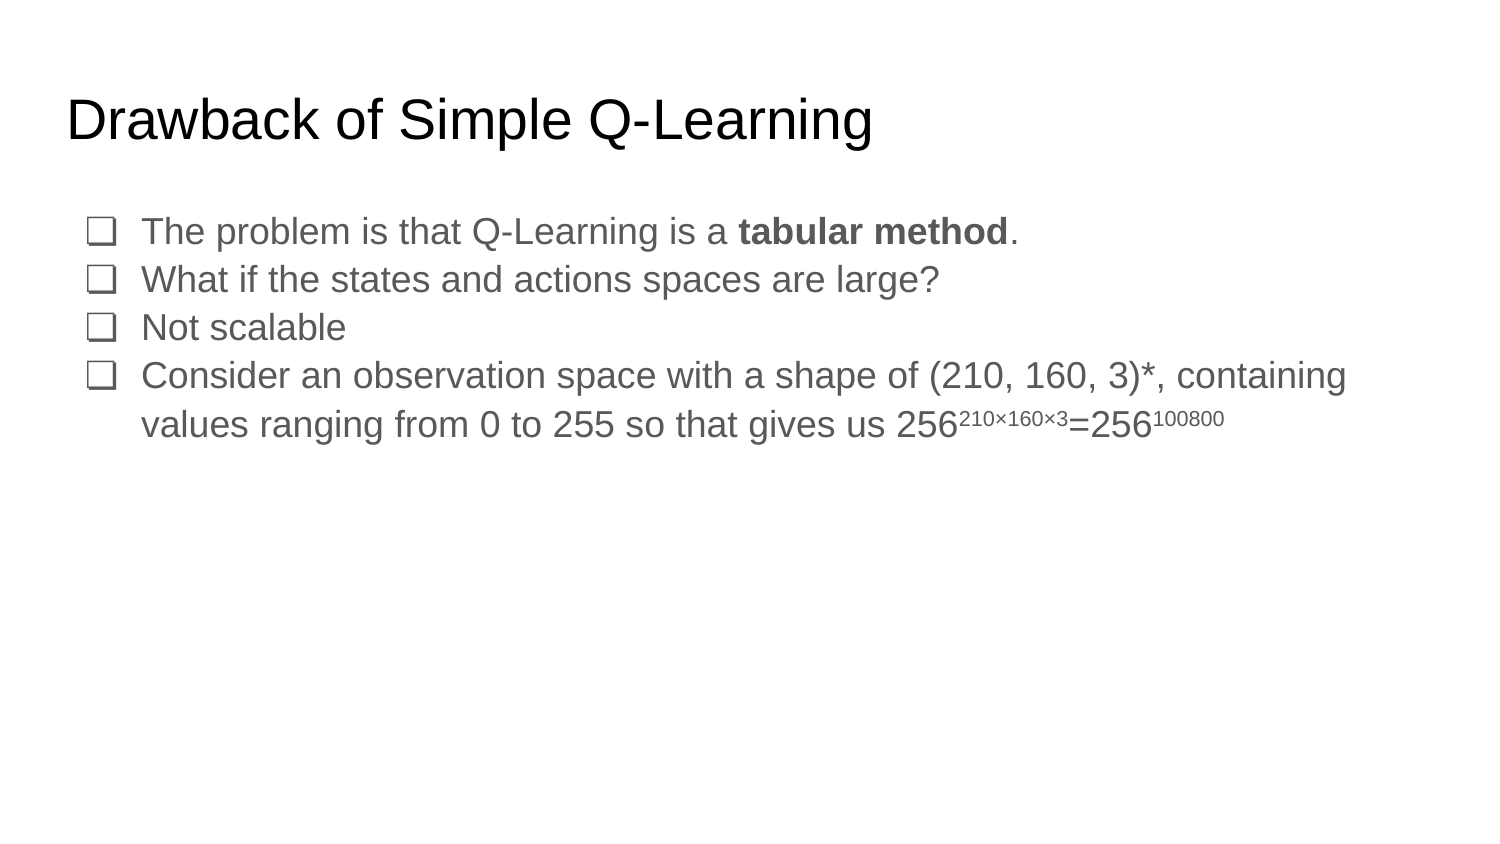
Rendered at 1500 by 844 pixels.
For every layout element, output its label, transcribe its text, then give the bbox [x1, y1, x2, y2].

list The problem is that Q-Learning is a tabular method. What if the states and actions spaces are large? Not scalable Consider an observation space with a shape of (210, 160, 3)*, containing values ranging from 0 to 255 so that gives us 256210×160×3=256100800 [51, 189, 1449, 750]
title Drawback of Simple Q-Learning [51, 72, 1449, 167]
